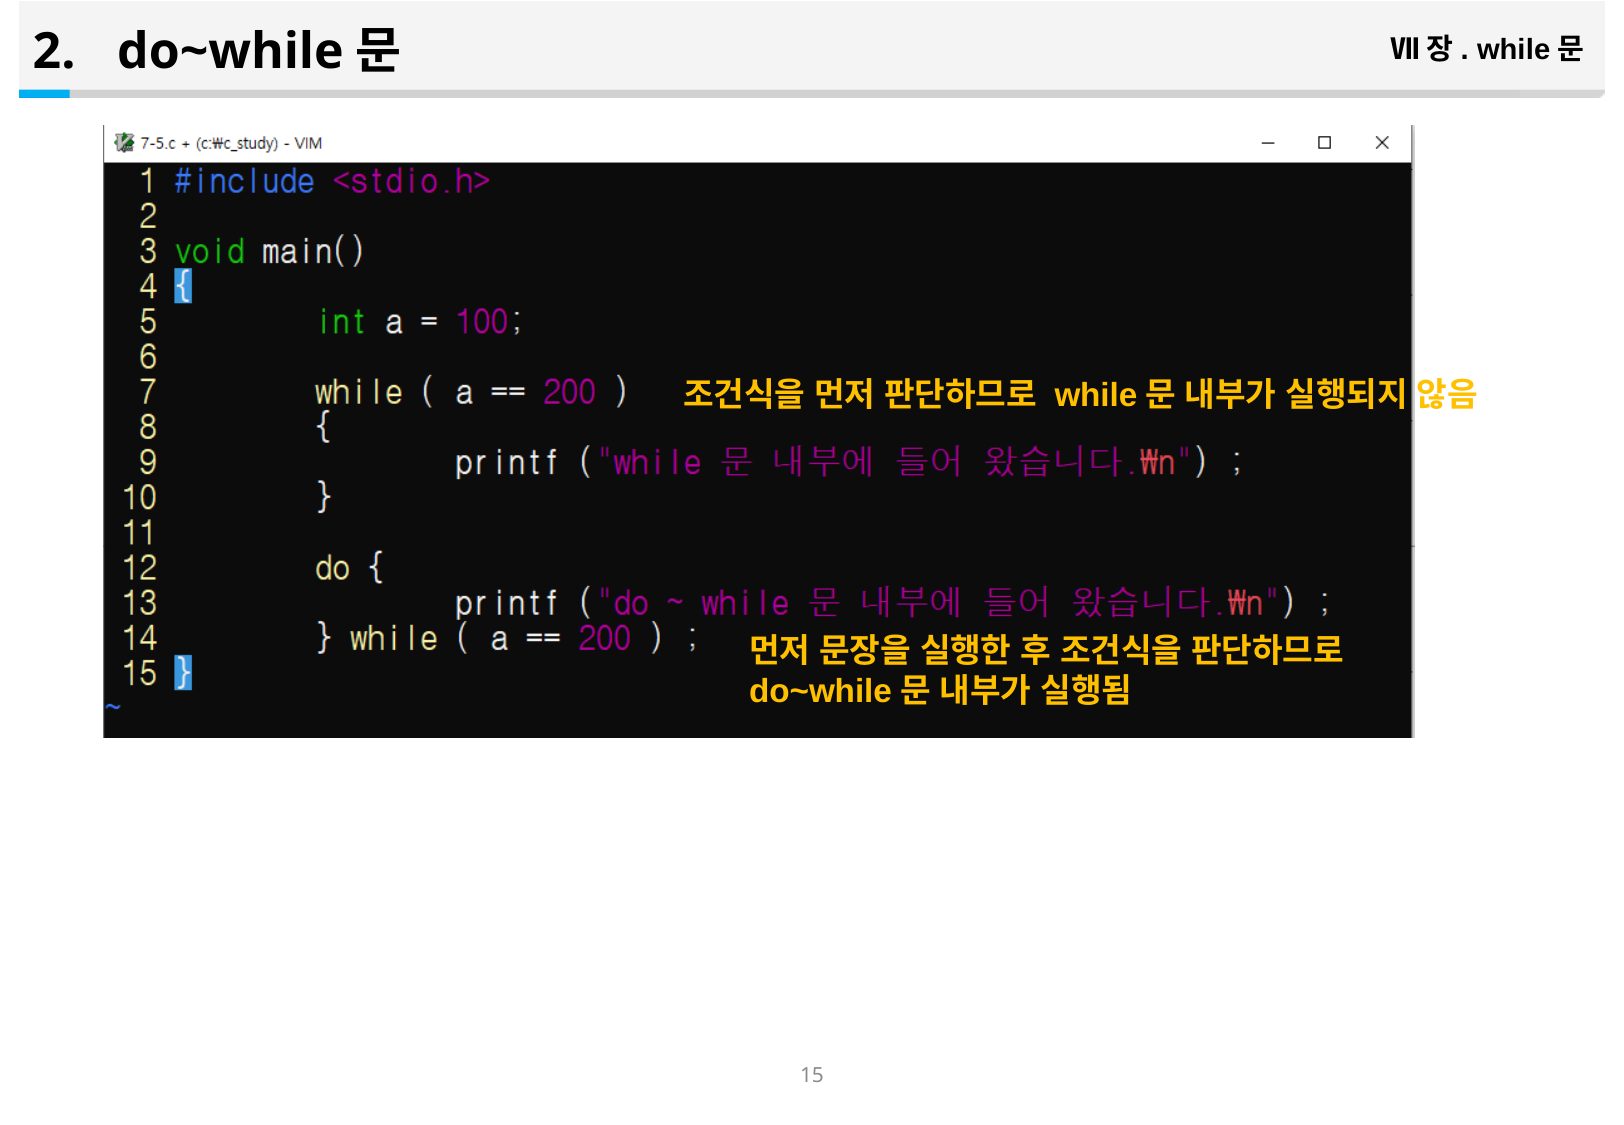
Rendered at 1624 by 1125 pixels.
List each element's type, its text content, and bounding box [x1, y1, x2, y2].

text_box Ⅶ장. while문 [1375, 22, 1608, 73]
picture [19, 1, 1605, 98]
slide_number 14 [622, 1045, 1002, 1106]
text_box 조건식을 먼저 판단하므로 while문 내부가 실행되지 않음 [1418, 365, 1494, 421]
picture [102, 125, 1415, 738]
list do~while문 [17, 11, 1167, 85]
